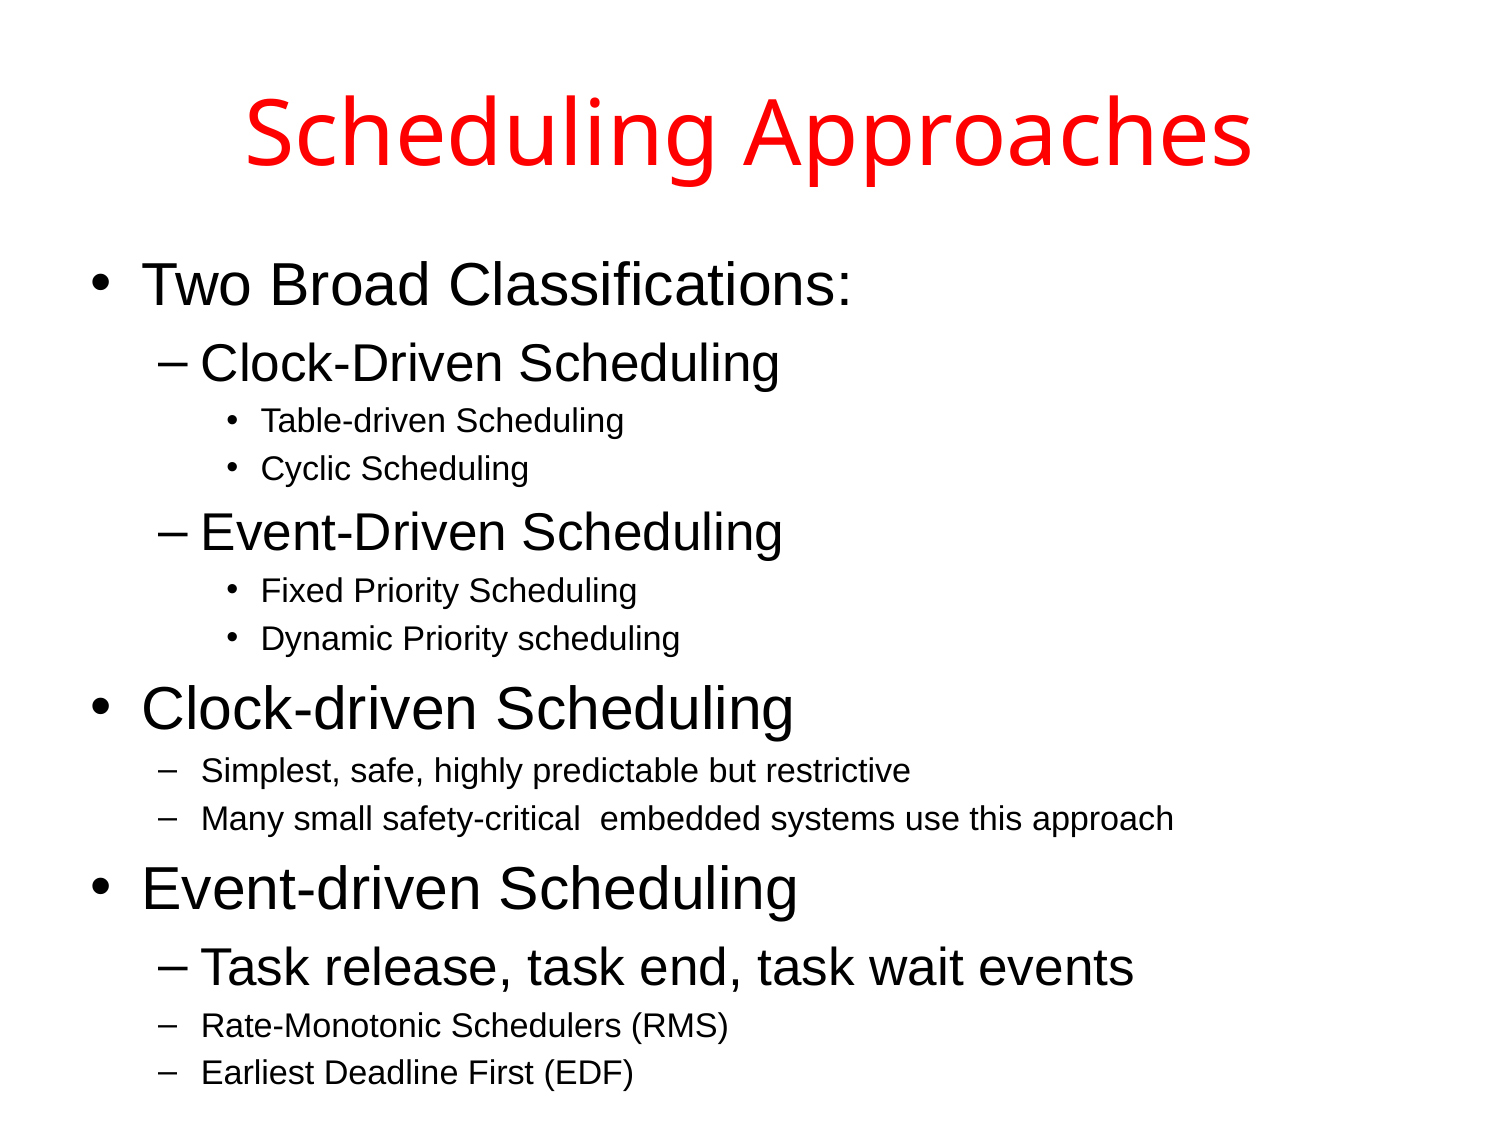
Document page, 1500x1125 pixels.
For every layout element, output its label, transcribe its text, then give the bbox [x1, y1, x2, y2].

list Two Broad Classifications: Clock-Driven Scheduling Table-driven Scheduling Cyclic Scheduling Event-Driven Scheduling Fixed Priority Scheduling Dynamic Priority scheduling Clock-driven Scheduling Simplest, safe, highly predictable but restrictive Many small safety-critical embedded systems use this approach Event-driven Scheduling Task release, task end, task wait events Rate-Monotonic Schedulers (RMS) Earliest Deadline First (EDF) [75, 237, 1425, 1100]
title Scheduling Approaches [75, 45, 1425, 213]
